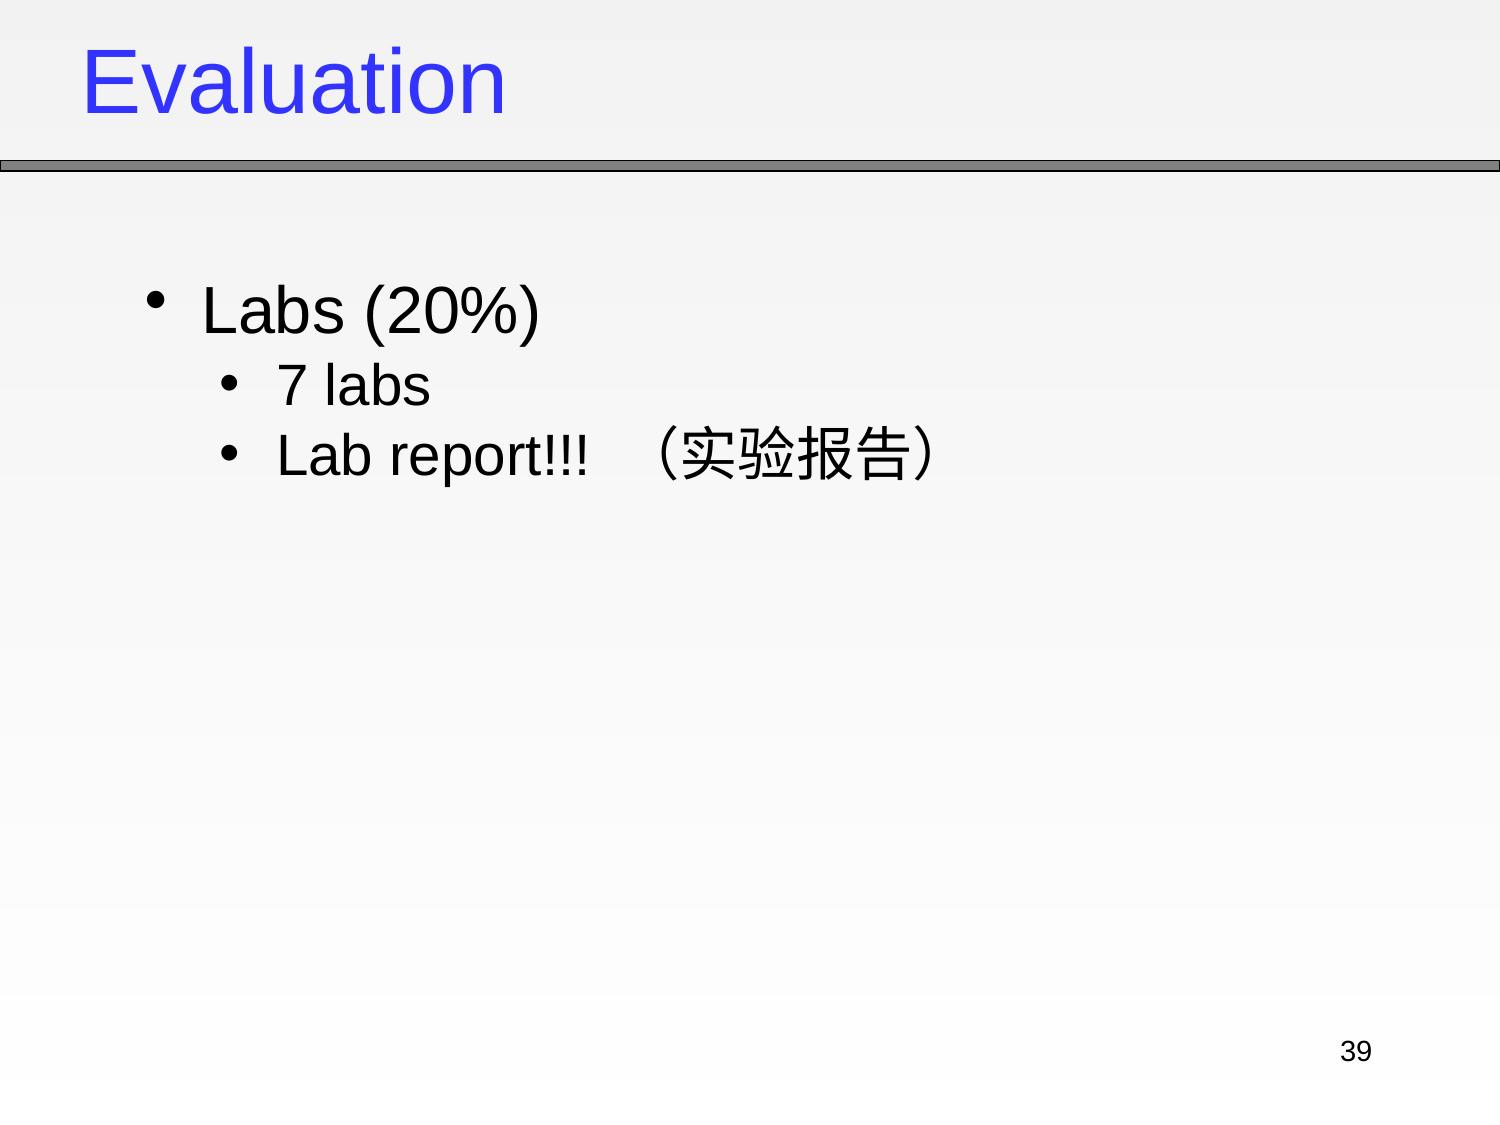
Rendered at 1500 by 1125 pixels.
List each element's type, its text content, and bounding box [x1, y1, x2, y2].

title Evaluation [65, 14, 1341, 148]
slide_number 39 [1074, 1024, 1388, 1101]
text_box Labs (20%) 7 labs Lab report!!! （实验报告） [129, 259, 1444, 495]
